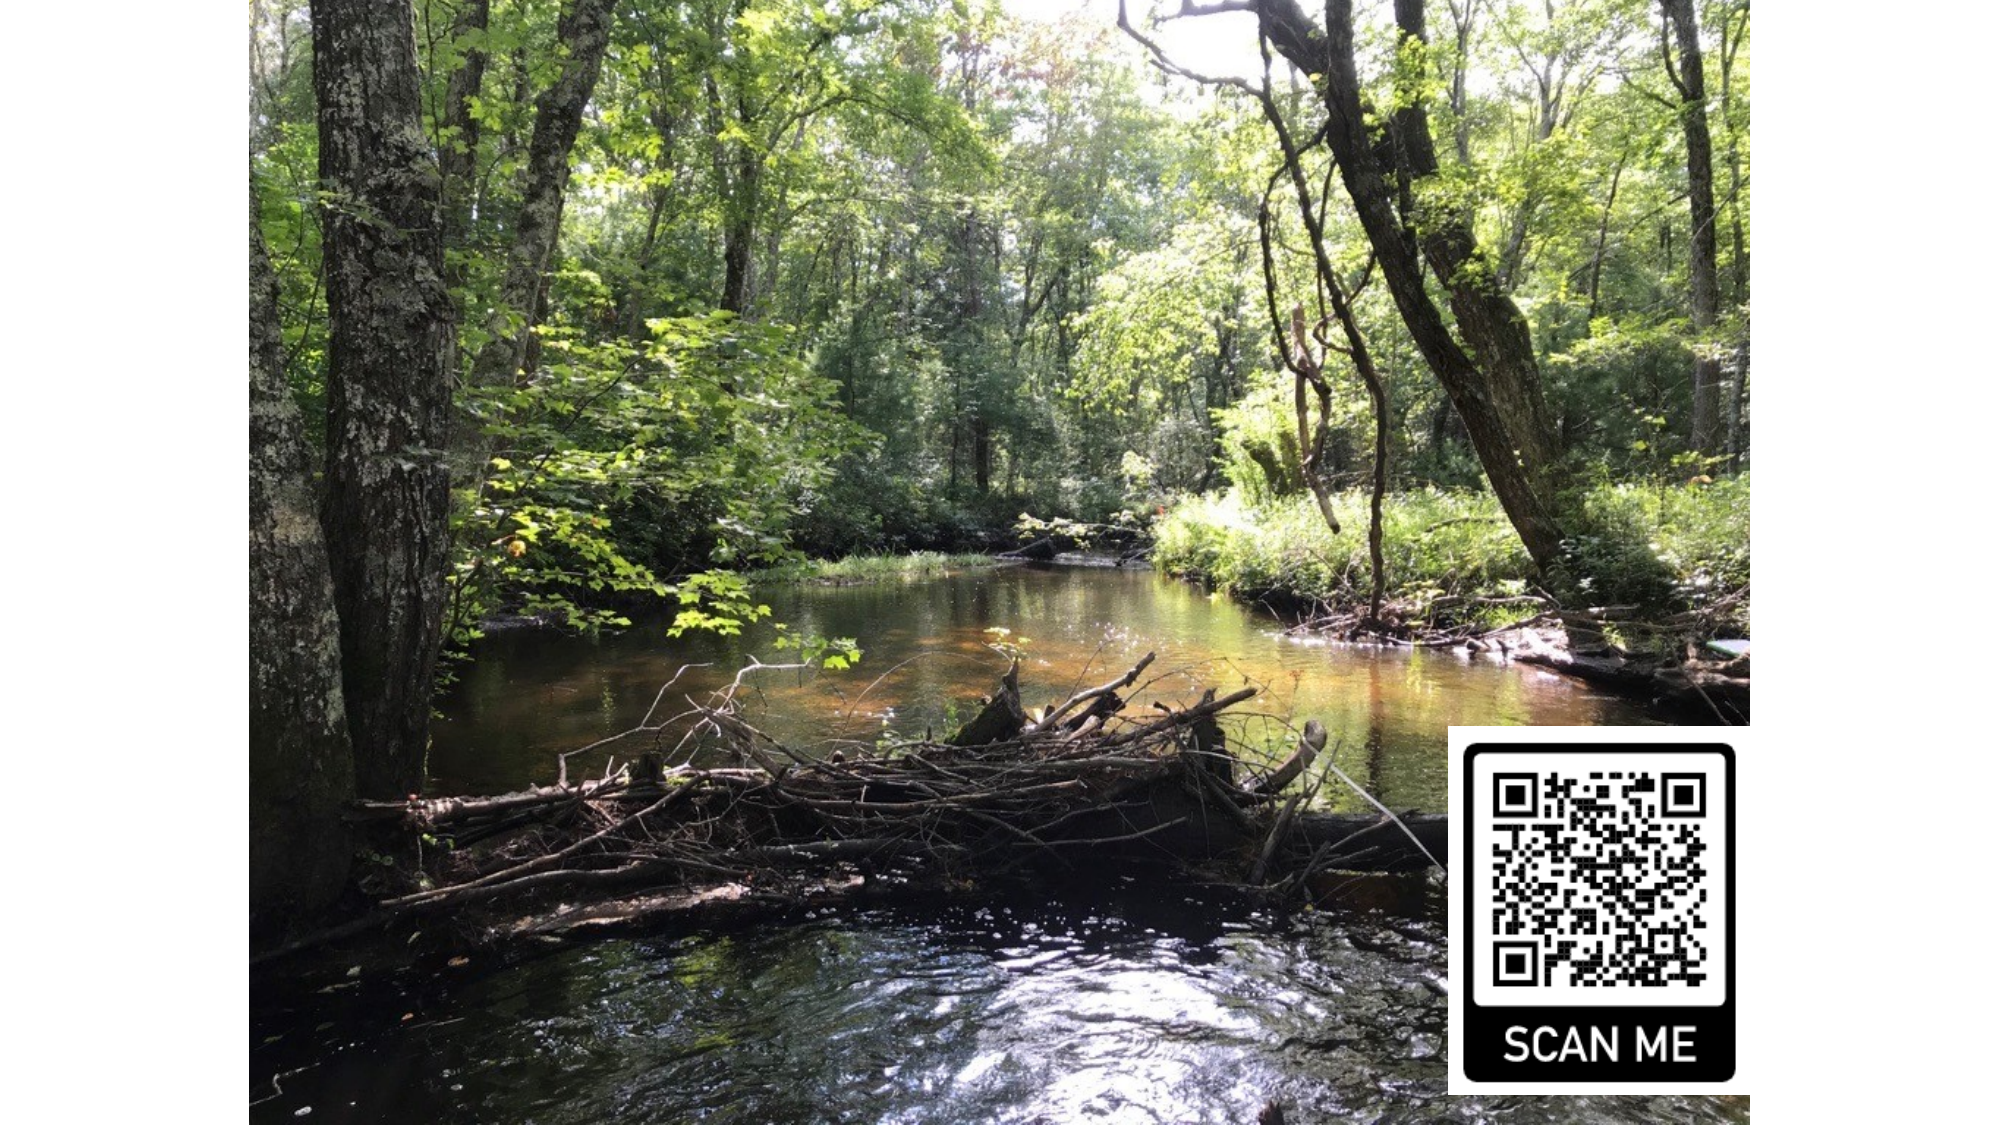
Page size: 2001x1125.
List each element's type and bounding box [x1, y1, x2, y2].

text_box [249, 0, 1750, 1125]
